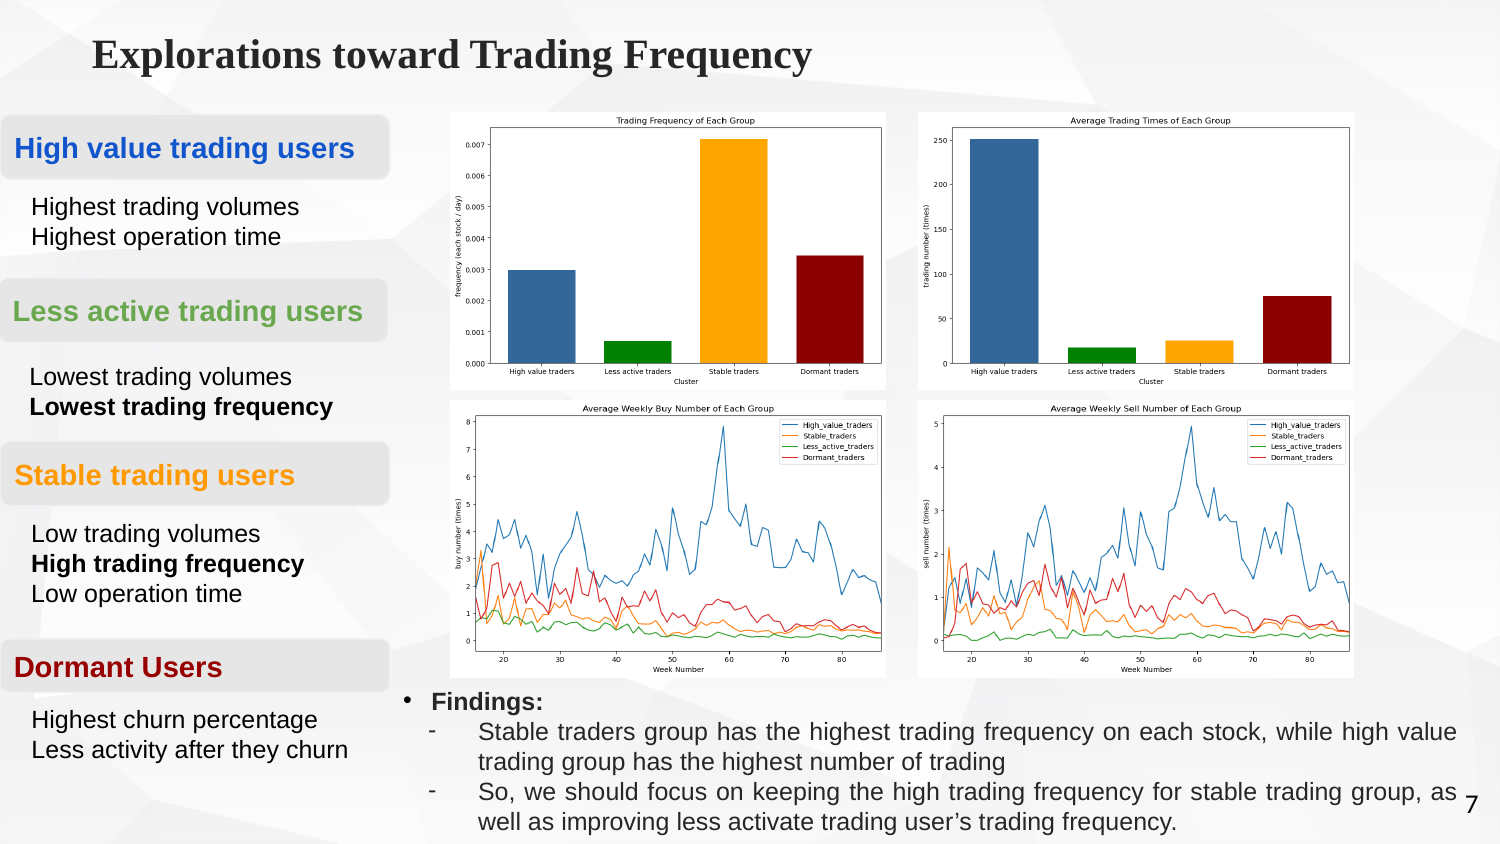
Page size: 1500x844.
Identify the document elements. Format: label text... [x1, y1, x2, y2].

text_box Less active trading users [0, 277, 389, 343]
picture [0, 0, 1500, 844]
picture [0, 688, 1403, 844]
text_box Highest churn percentage Less activity after they churn [20, 692, 389, 775]
text_box Findings: Stable traders group has the highest trading frequency on each stock, while high value trading group has the highest number of trading So, we should focus on keeping the high trading frequency for stable trading group, as well as improving less activate trading user’s trading frequency. [388, 677, 1475, 828]
text_box Low trading volumes High trading frequency Low operation time [20, 506, 351, 619]
text_box Dormant Users [0, 638, 390, 693]
text_box High value trading users [0, 114, 390, 180]
text_box Lowest trading volumes Lowest trading frequency [18, 349, 350, 432]
text_box Explorations toward Trading Frequency [76, 19, 1475, 113]
text_box Highest trading volumes Highest operation time [20, 179, 361, 262]
text_box Stable trading users [0, 441, 390, 506]
slide_number 7 [1403, 779, 1494, 844]
